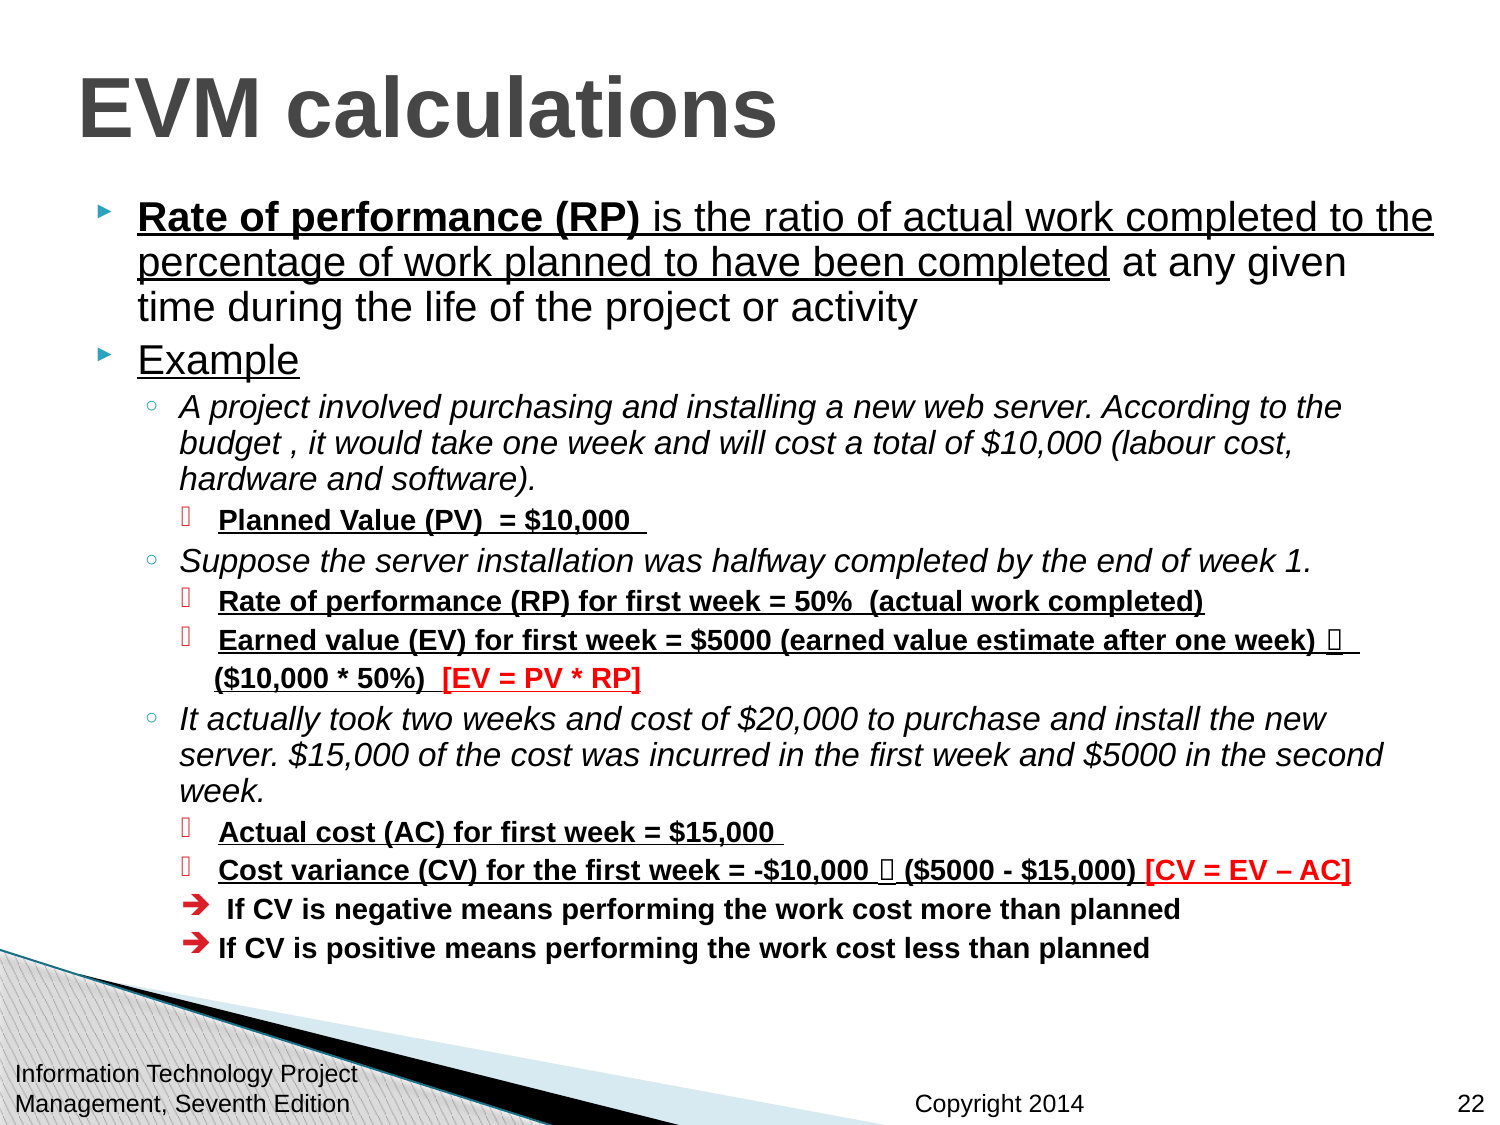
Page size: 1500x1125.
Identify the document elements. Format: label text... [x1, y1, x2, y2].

slide_number 22 [1408, 1065, 1500, 1125]
list Rate of performance (RP) is the ratio of actual work completed to the percentage of work planned to have been completed at any given time during the life of the project or activity Example A project involved purchasing and installing a new web server. According to the budget , it would take one week and will cost a total of $10,000 (labour cost, hardware and software). Planned Value (PV) = $10,000 Suppose the server installation was halfway completed by the end of week 1. Rate of performance (RP) for first week = 50% (actual work completed) Earned value (EV) for first week = $5000 (earned value estimate after one week)  ($10,000 * 50%) [EV = PV * RP] It actually took two weeks and cost of $20,000 to purchase and install the new server. $15,000 of the cost was incurred in the first week and $5000 in the second week. Actual cost (AC) for first week = $15,000 Cost variance (CV) for the first week = -$10,000  ($5000 - $15,000) [CV = EV – AC] If CV is negative means performing the work cost more than planned If CV is positive means performing the work cost less than planned [62, 187, 1451, 1076]
footer Information Technology Project Management, Seventh Edition [0, 1065, 425, 1125]
title EVM calculations [62, 45, 1425, 163]
